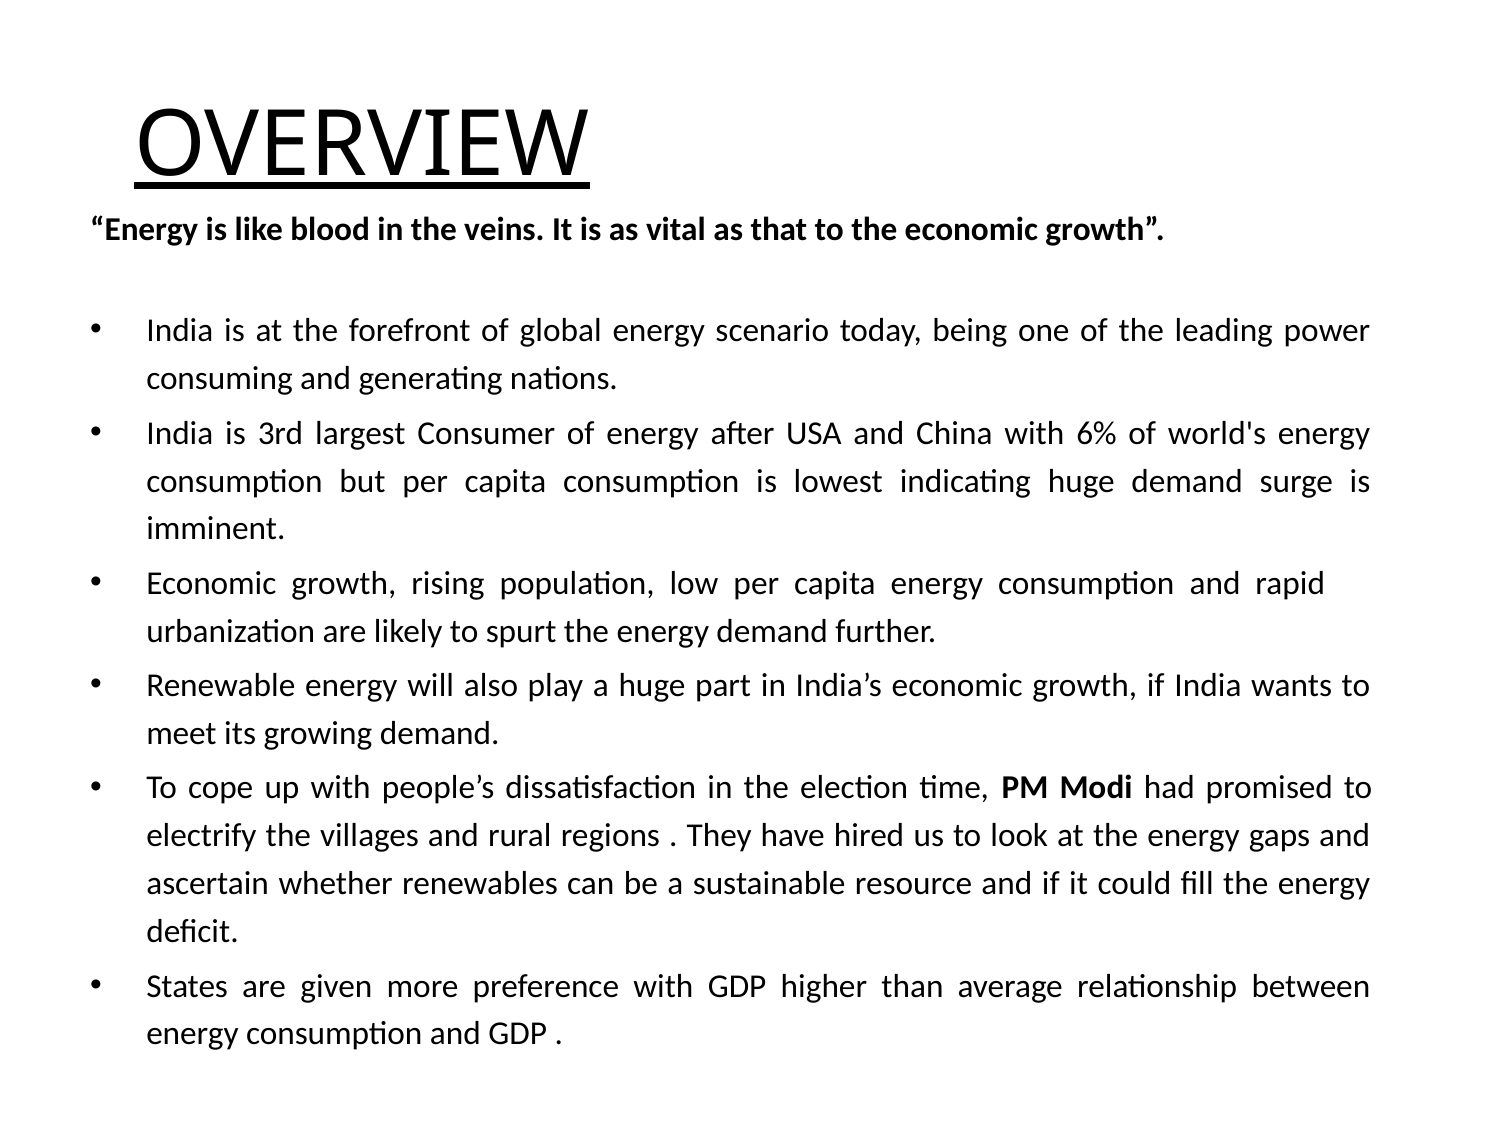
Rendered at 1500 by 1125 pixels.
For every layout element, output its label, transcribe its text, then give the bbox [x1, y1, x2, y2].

list “Energy is like blood in the veins. It is as vital as that to the economic growth”. India is at the forefront of global energy scenario today, being one of the leading power consuming and generating nations. India is 3rd largest Consumer of energy after USA and China with 6% of world's energy consumption but per capita consumption is lowest indicating huge demand surge is imminent. Economic growth, rising population, low per capita energy consumption and rapid urbanization are likely to spurt the energy demand further. Renewable energy will also play a huge part in India’s economic growth, if India wants to meet its growing demand. To cope up with people’s dissatisfaction in the election time, PM Modi had promised to electrify the villages and rural regions . They have hired us to look at the energy gaps and ascertain whether renewables can be a sustainable resource and if it could fill the energy deficit. States are given more preference with GDP higher than average relationship between energy consumption and GDP . [75, 200, 1388, 1063]
title OVERVIEW [75, 45, 650, 200]
